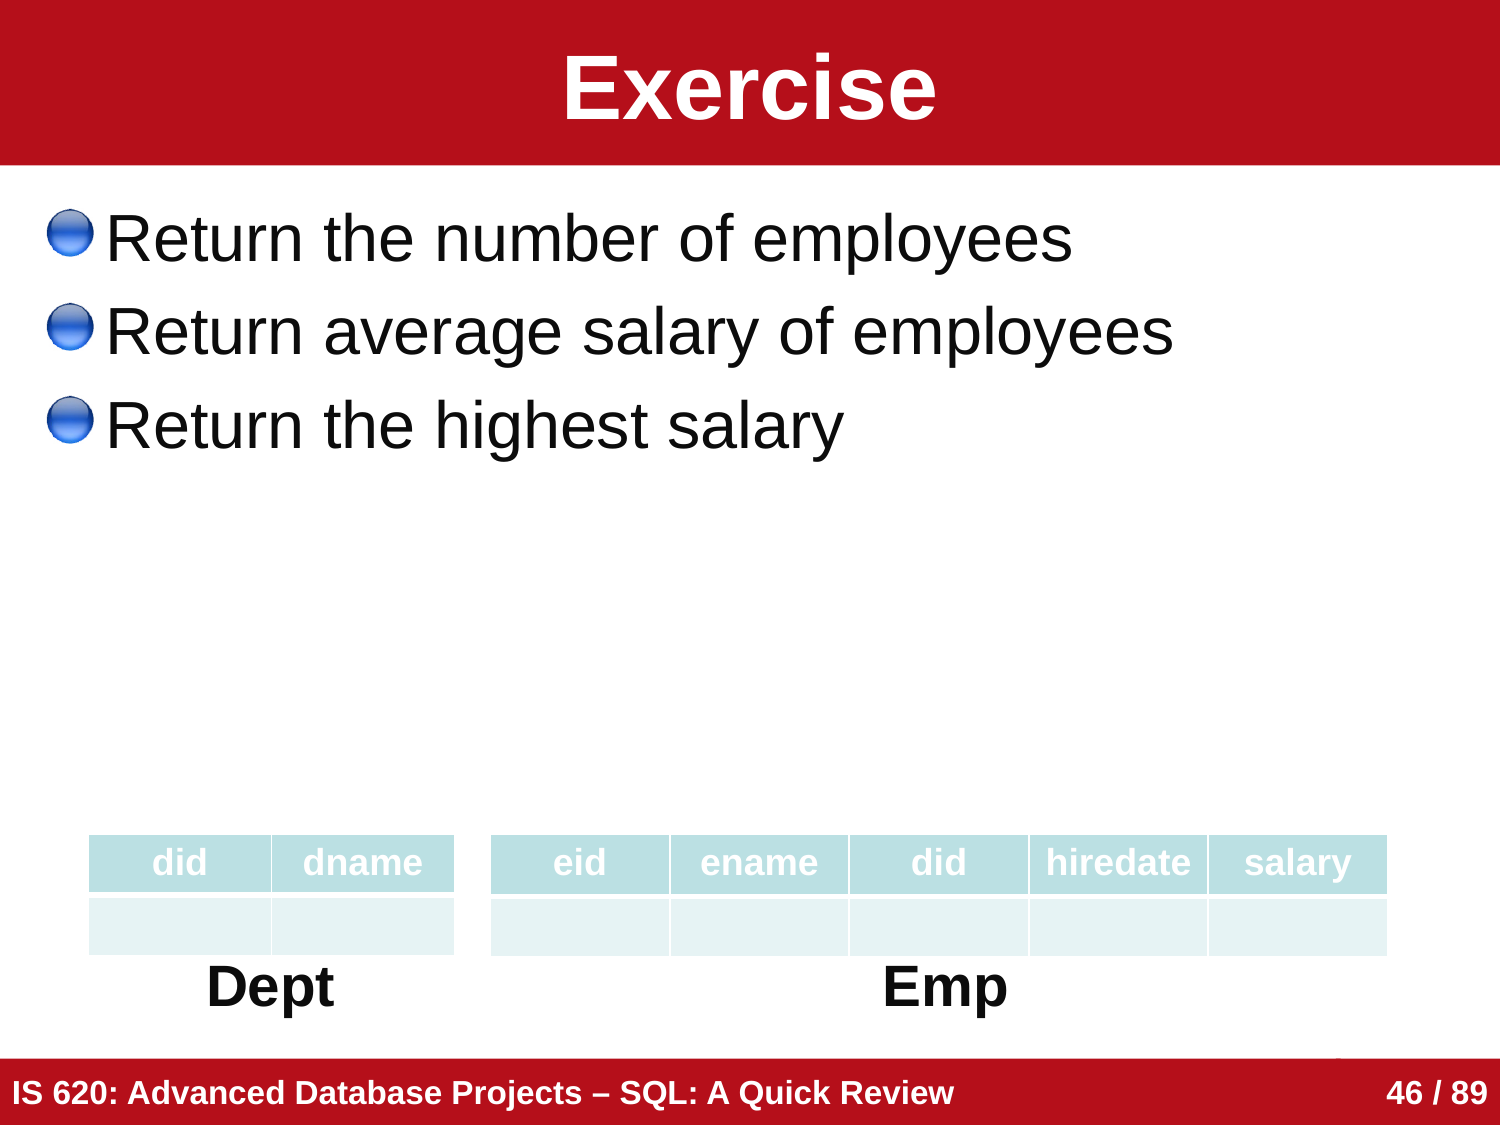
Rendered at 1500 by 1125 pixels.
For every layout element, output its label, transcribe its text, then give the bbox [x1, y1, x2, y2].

list Return the number of employees Return average salary of employees Return the highest salary [23, 187, 1477, 1044]
table_cell [272, 898, 454, 955]
title Exercise [0, 0, 1500, 166]
table_cell [671, 899, 848, 956]
picture [35, 386, 106, 457]
picture [35, 293, 106, 364]
table_cell [1209, 899, 1387, 956]
table_cell [491, 899, 669, 956]
table_header ename [671, 835, 848, 894]
picture [35, 199, 106, 270]
table_cell [89, 898, 271, 955]
table_header did [89, 835, 271, 892]
table_header dname [272, 835, 454, 892]
table_cell [850, 899, 1028, 956]
table_cell [1030, 899, 1207, 956]
text_box Emp [871, 940, 1021, 1026]
table_header eid [491, 835, 669, 894]
text_box Dept [194, 940, 348, 1026]
table_header salary [1209, 835, 1387, 894]
table_header hiredate [1030, 835, 1207, 894]
table_header did [850, 835, 1028, 894]
